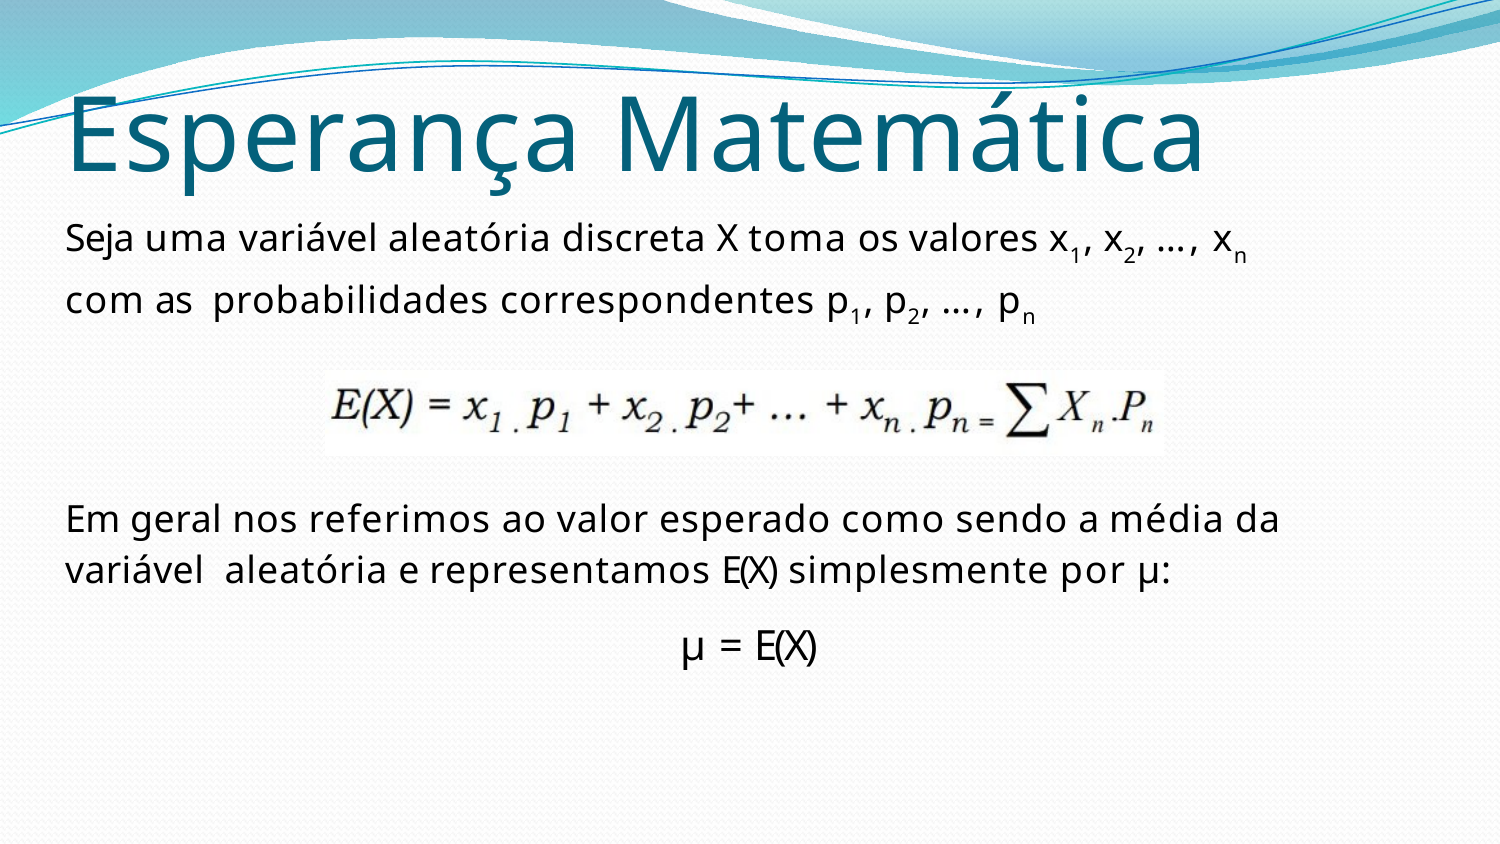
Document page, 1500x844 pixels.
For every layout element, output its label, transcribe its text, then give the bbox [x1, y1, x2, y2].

picture [325, 370, 1165, 456]
text_box Em geral nos referimos ao valor esperado como sendo a média da variável aleatória e representamos E(X) simplesmente por μ: µ = E(X) [63, 486, 1366, 669]
title Esperança Matemática [62, 49, 1337, 193]
text_box Seja uma variável aleatória discreta X toma os valores x1, x2, …, xn com as probabilidades correspondentes p1, p2, …, pn [60, 204, 1338, 330]
